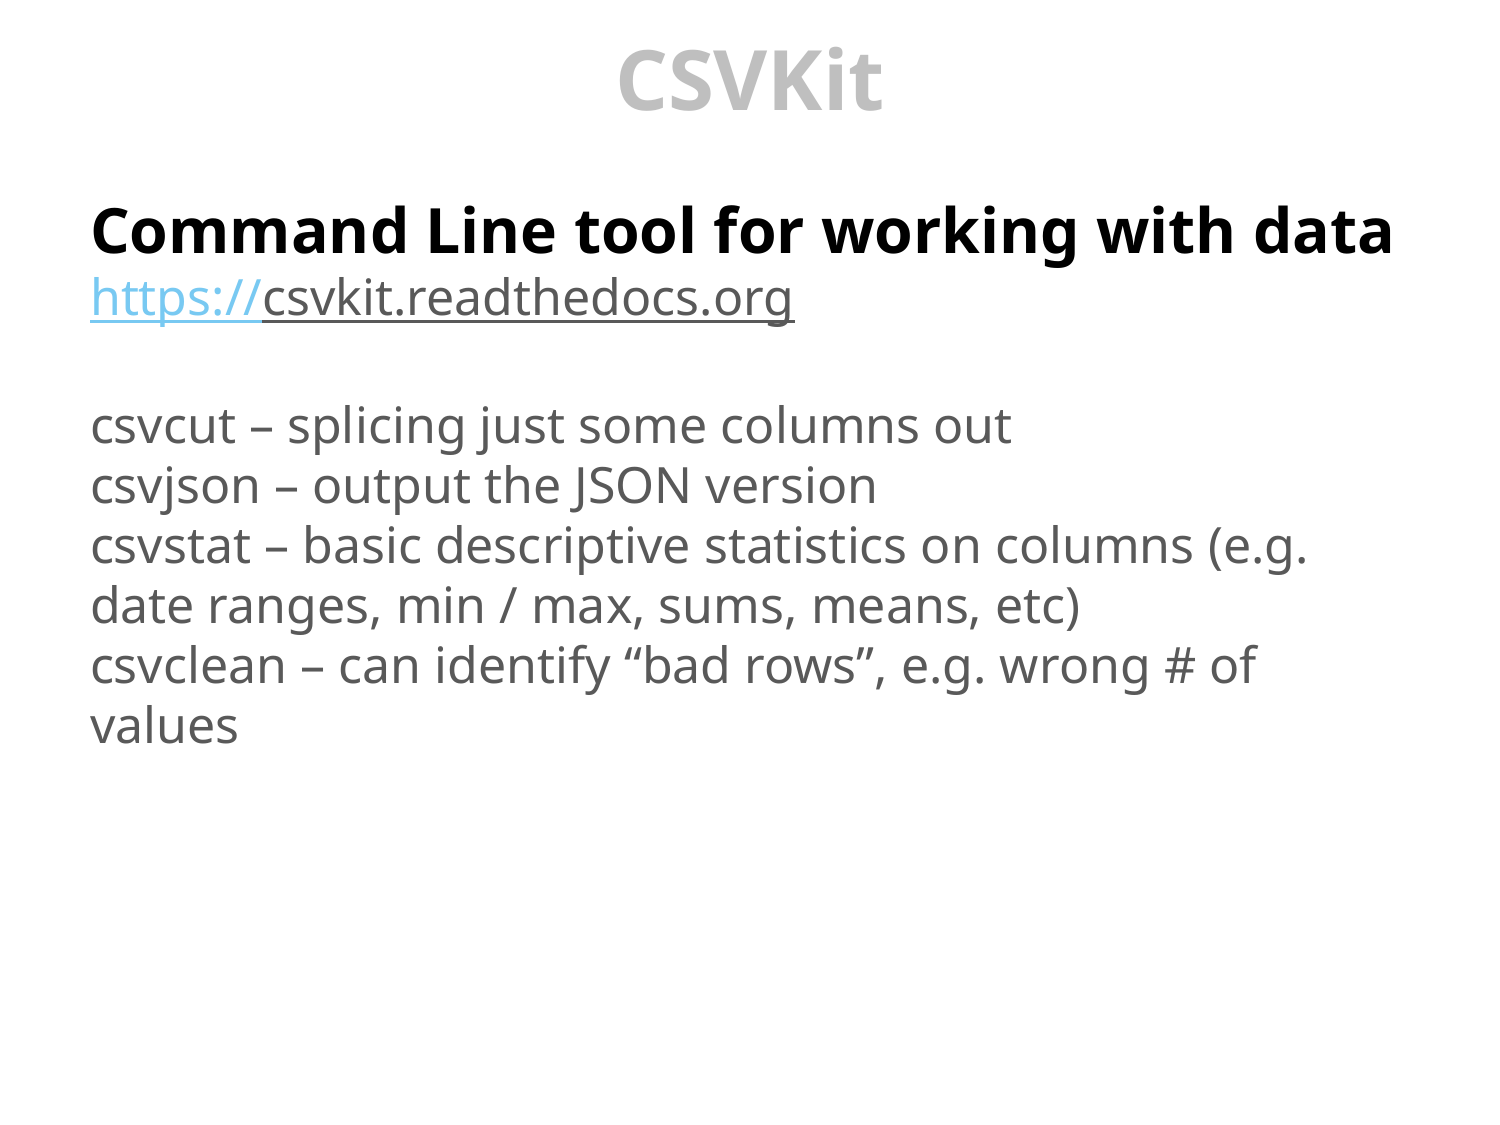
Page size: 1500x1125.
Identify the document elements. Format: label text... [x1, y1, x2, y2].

title CSVKit [75, 15, 1425, 138]
list Command Line tool for working with data https://csvkit.readthedocs.org csvcut – splicing just some columns out csvjson – output the JSON version csvstat – basic descriptive statistics on columns (e.g. date ranges, min / max, sums, means, etc) csvclean – can identify “bad rows”, e.g. wrong # of values [75, 183, 1425, 963]
